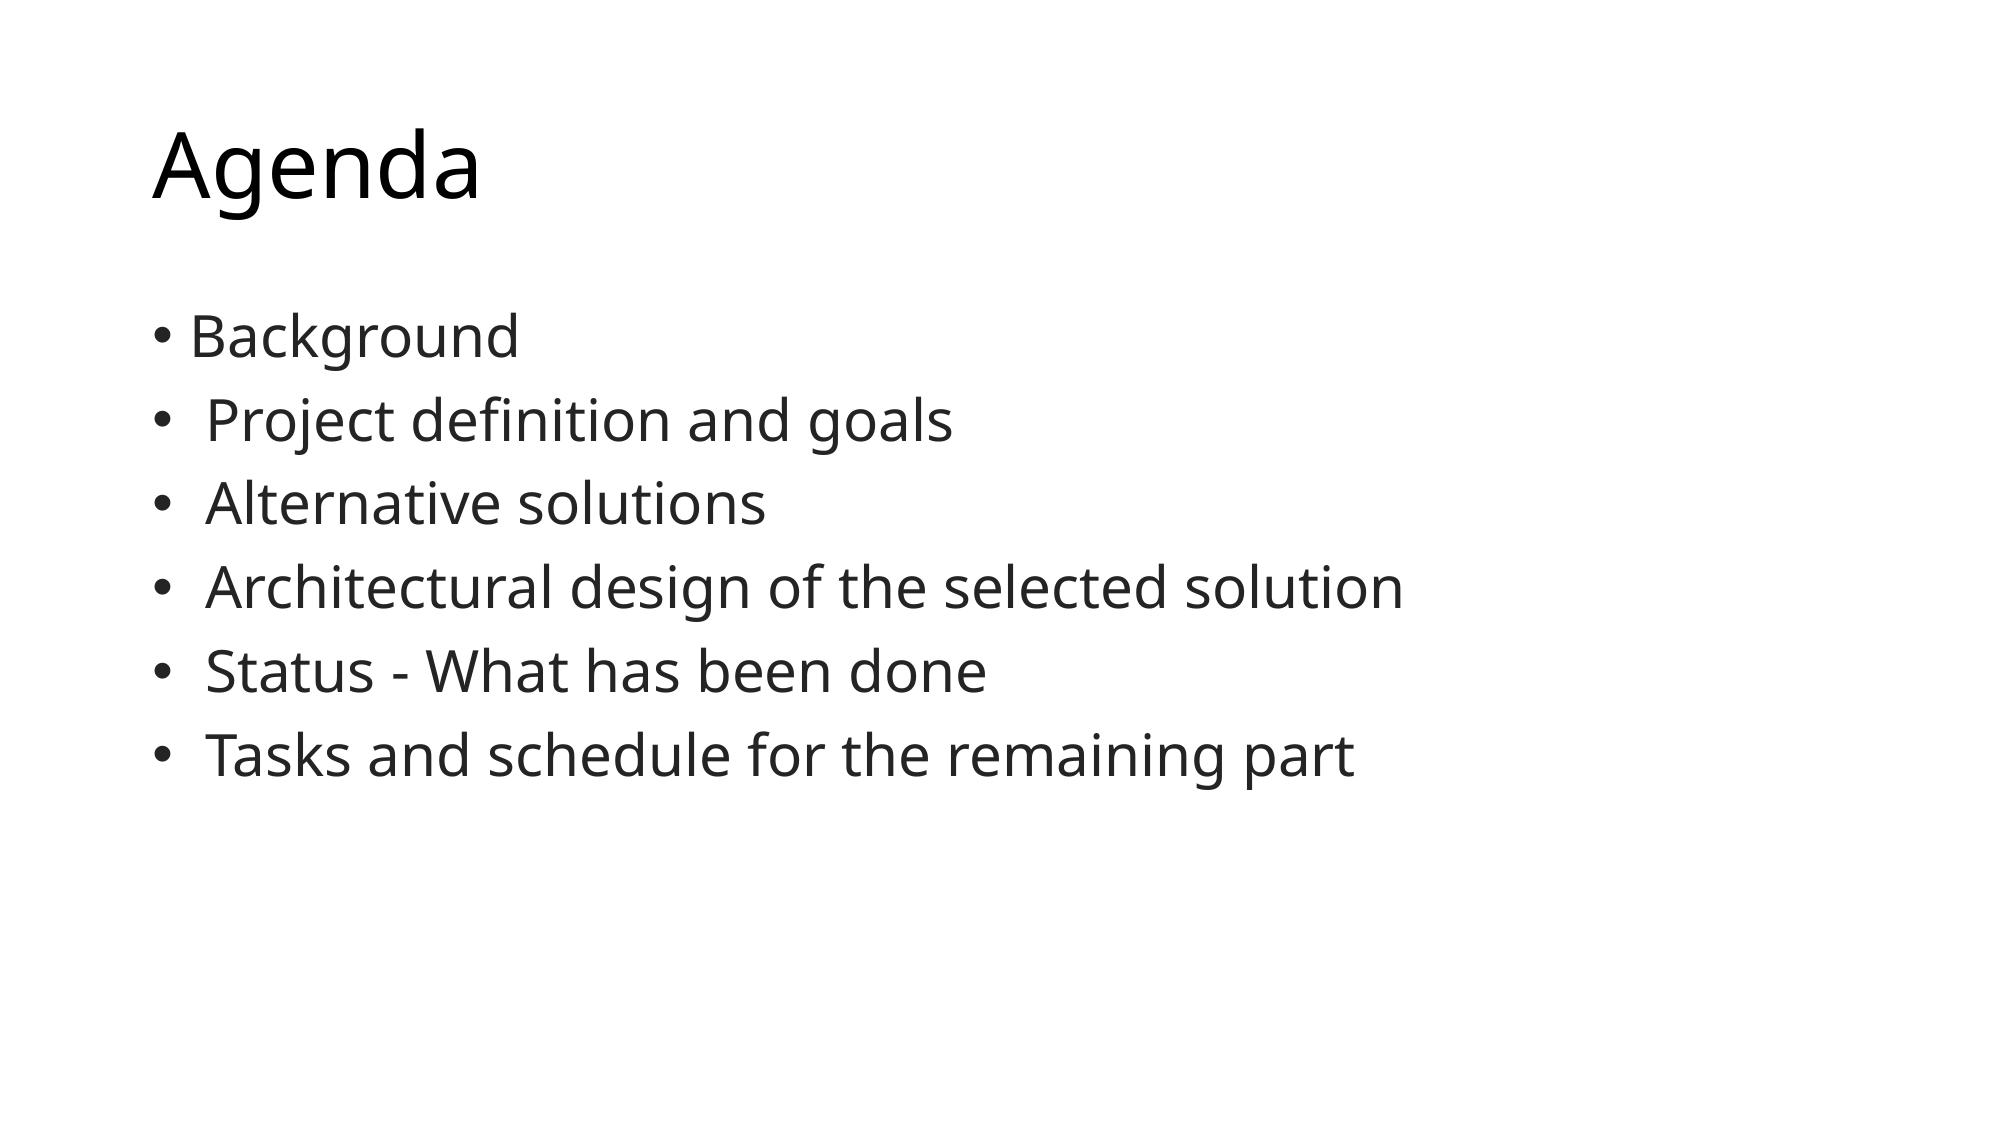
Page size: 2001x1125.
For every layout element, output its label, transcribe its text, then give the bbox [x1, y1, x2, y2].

list Background Project definition and goals Alternative solutions Architectural design of the selected solution Status - What has been done Tasks and schedule for the remaining part [137, 299, 1863, 1014]
title Agenda [137, 59, 1863, 278]
